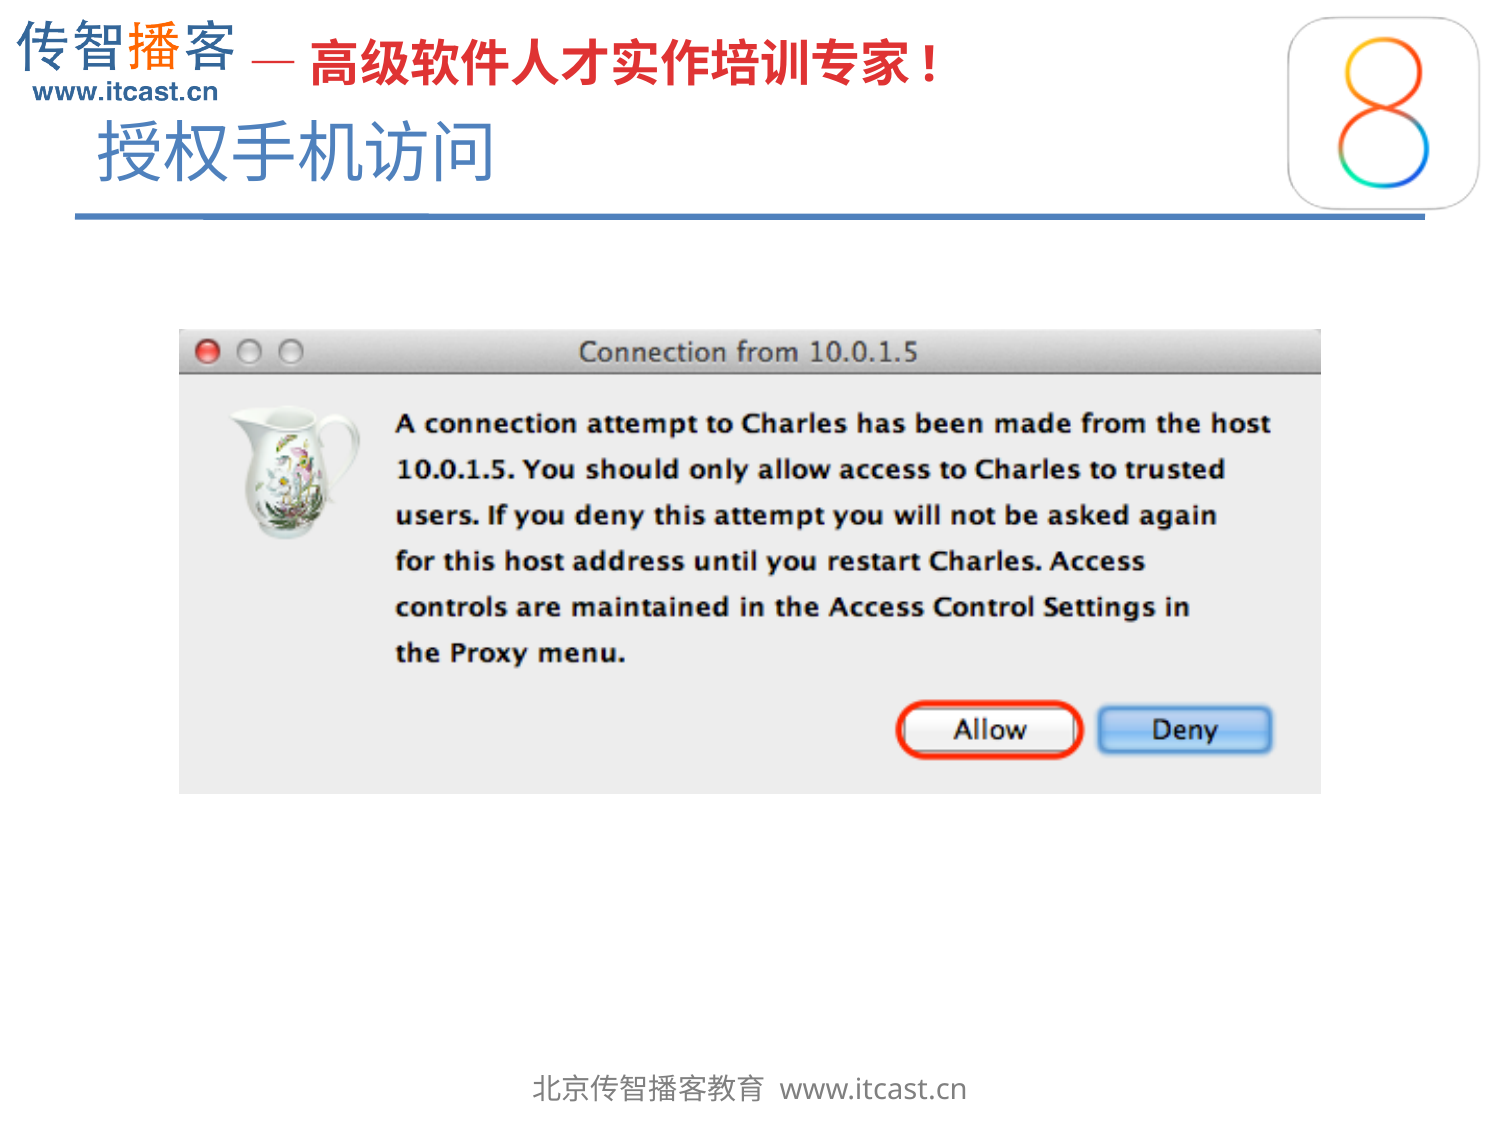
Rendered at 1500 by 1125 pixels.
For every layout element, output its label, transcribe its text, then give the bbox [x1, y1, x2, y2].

title 授权手机访问 [81, 102, 1416, 286]
picture [16, 19, 234, 101]
picture [178, 328, 1322, 795]
picture [1270, 0, 1497, 227]
